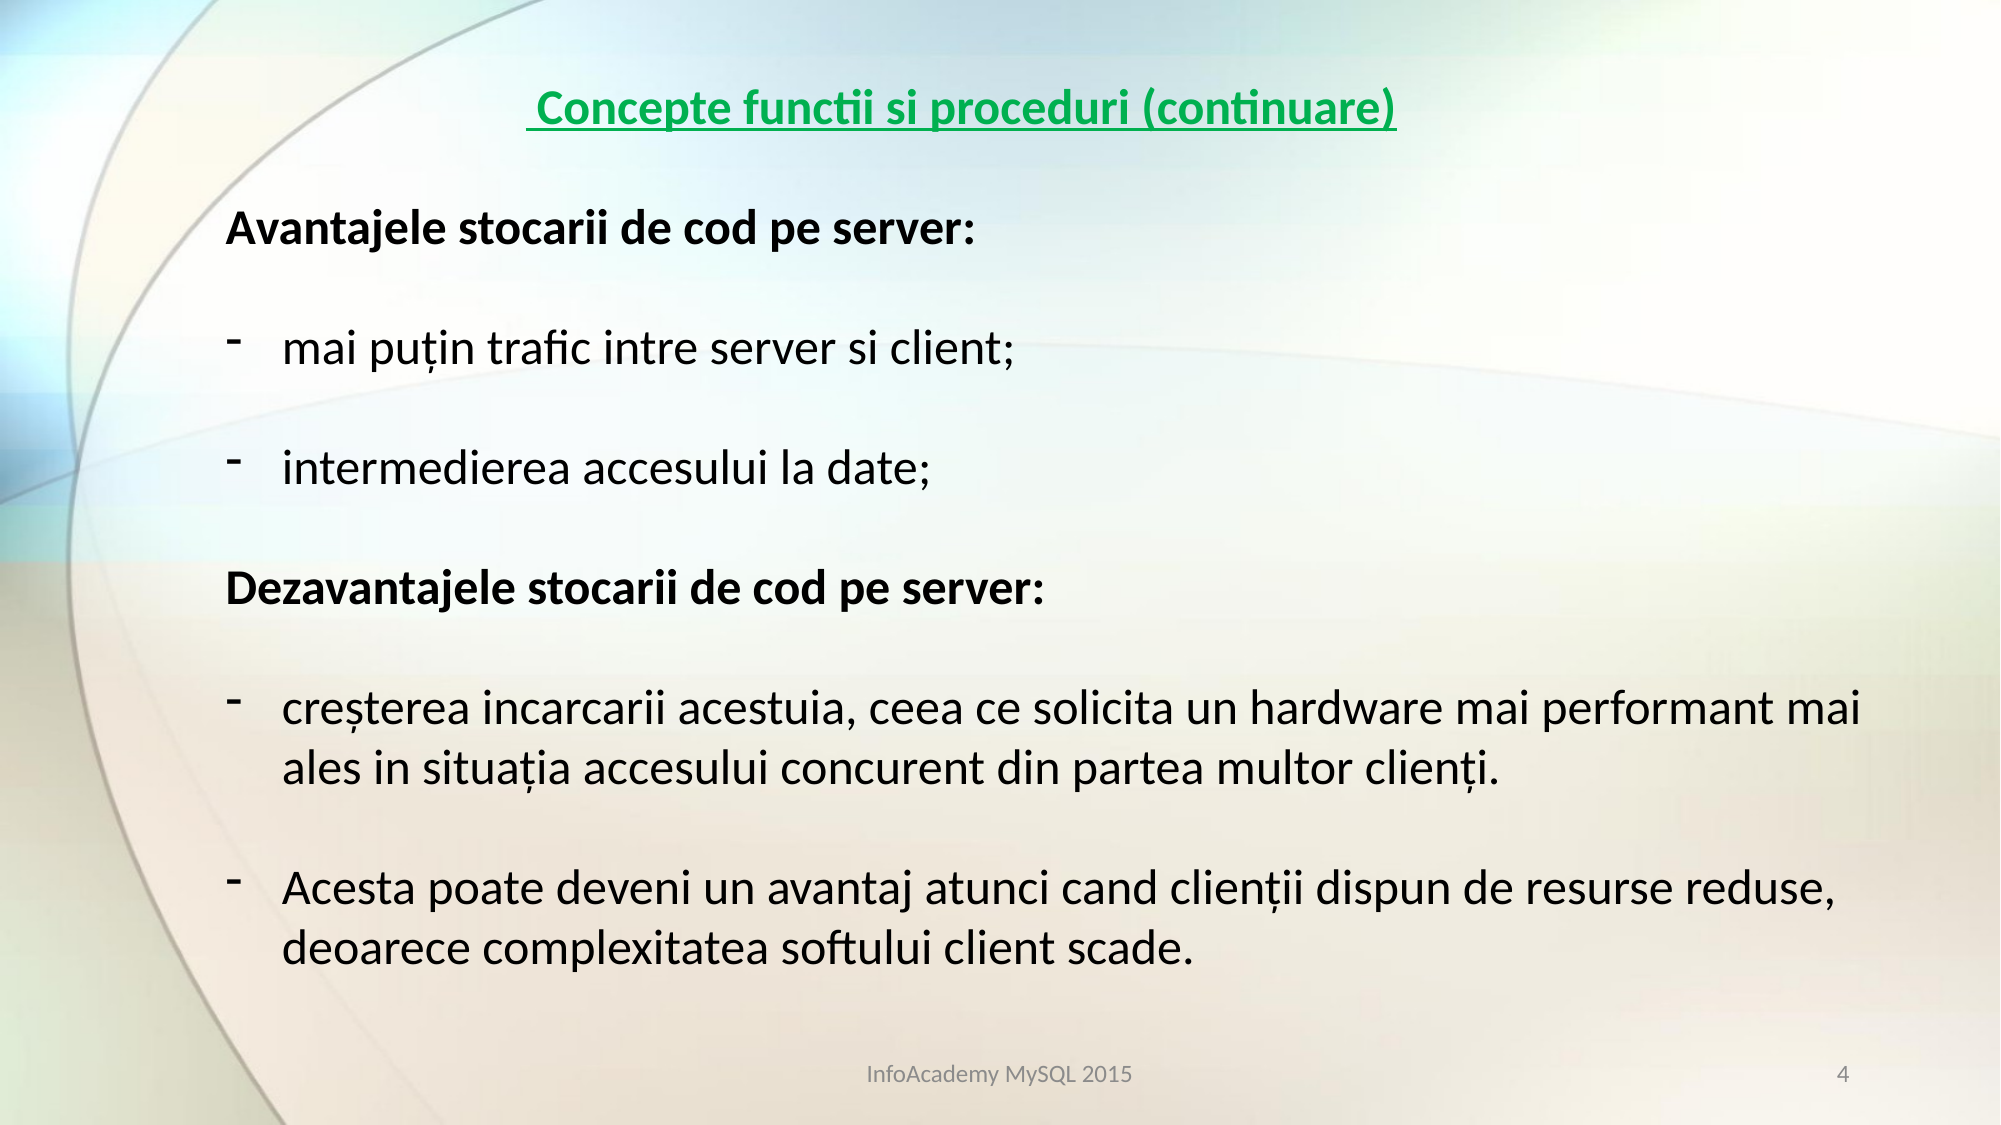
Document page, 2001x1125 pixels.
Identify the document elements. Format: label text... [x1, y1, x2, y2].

slide_number 4 [1327, 1042, 1865, 1103]
text_box Concepte functii si proceduri (continuare) Avantajele stocarii de cod pe server: mai puţin trafic intre server si client; intermedierea accesului la date; Dezavantajele stocarii de cod pe server: creşterea incarcarii acestuia, ceea ce solicita un hardware mai performant mai ales in situaţia accesului concurent din partea multor clienţi. Acesta poate deveni un avantaj atunci cand clienţii dispun de resurse reduse, deoarece complexitatea softului client scade. [210, 67, 1965, 983]
picture [0, 0, 2001, 1125]
footer InfoAcademy MySQL 2015 [762, 1042, 1238, 1103]
